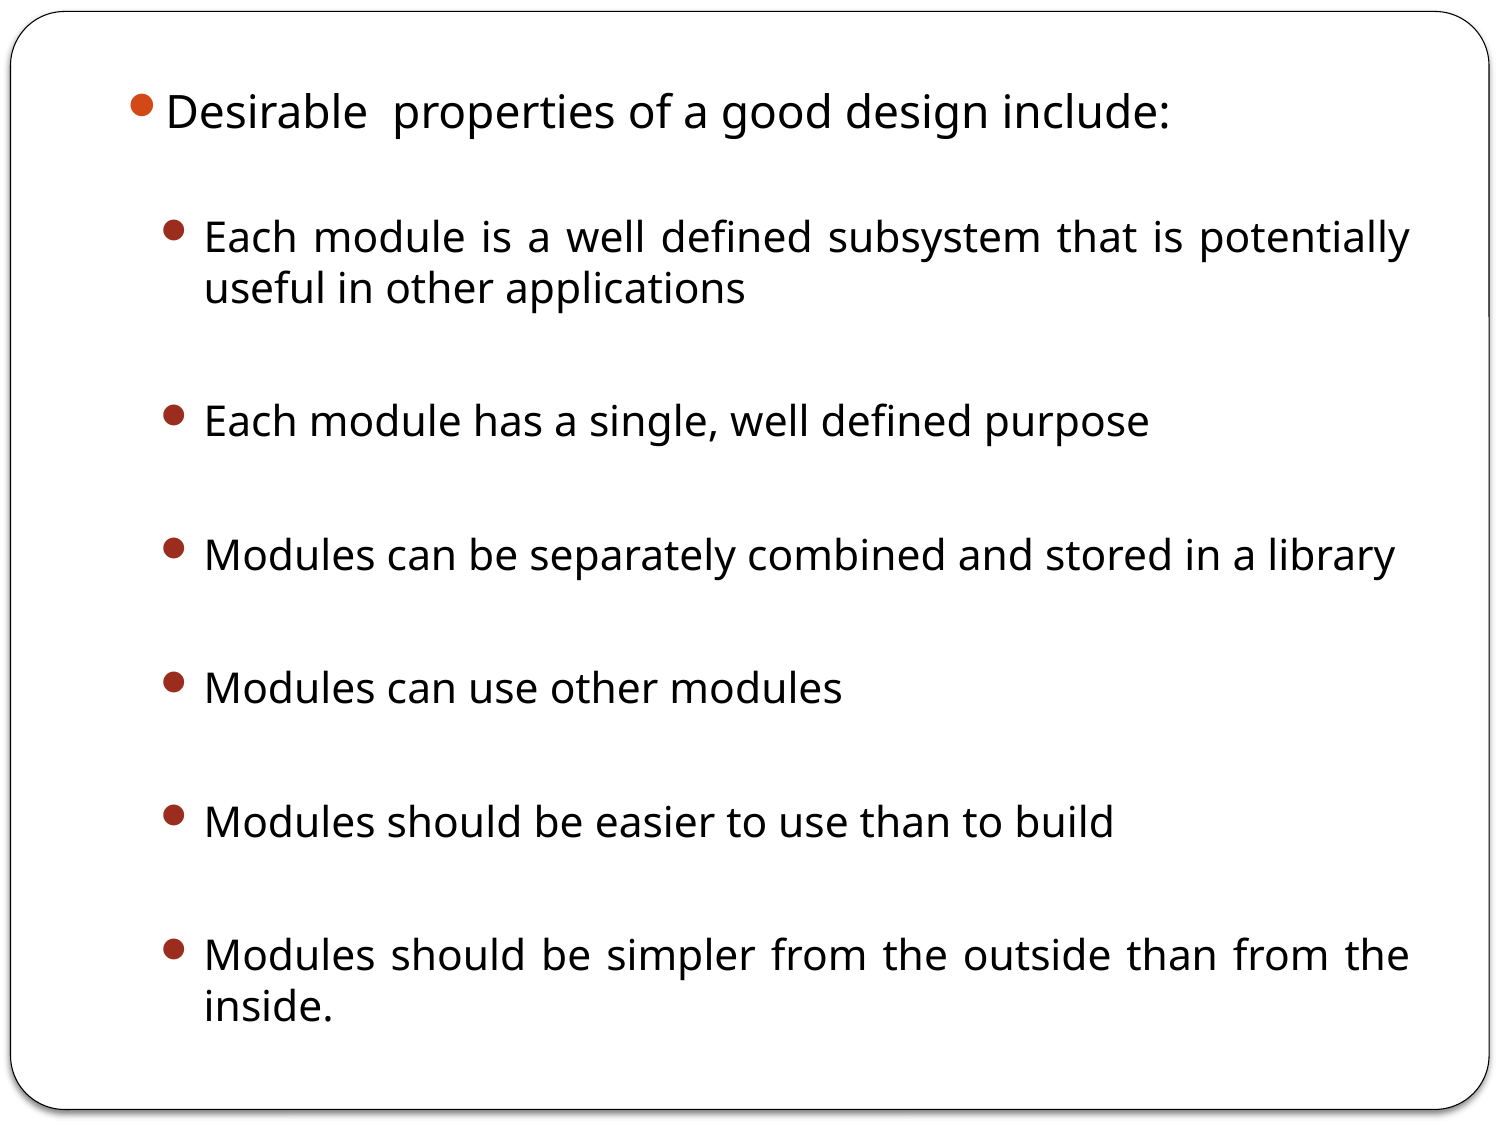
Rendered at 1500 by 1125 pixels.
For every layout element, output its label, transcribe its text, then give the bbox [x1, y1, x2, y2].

list Desirable properties of a good design include: Each module is a well defined subsystem that is potentially useful in other applications Each module has a single, well defined purpose Modules can be separately combined and stored in a library Modules can use other modules Modules should be easier to use than to build Modules should be simpler from the outside than from the inside. [112, 75, 1425, 1050]
